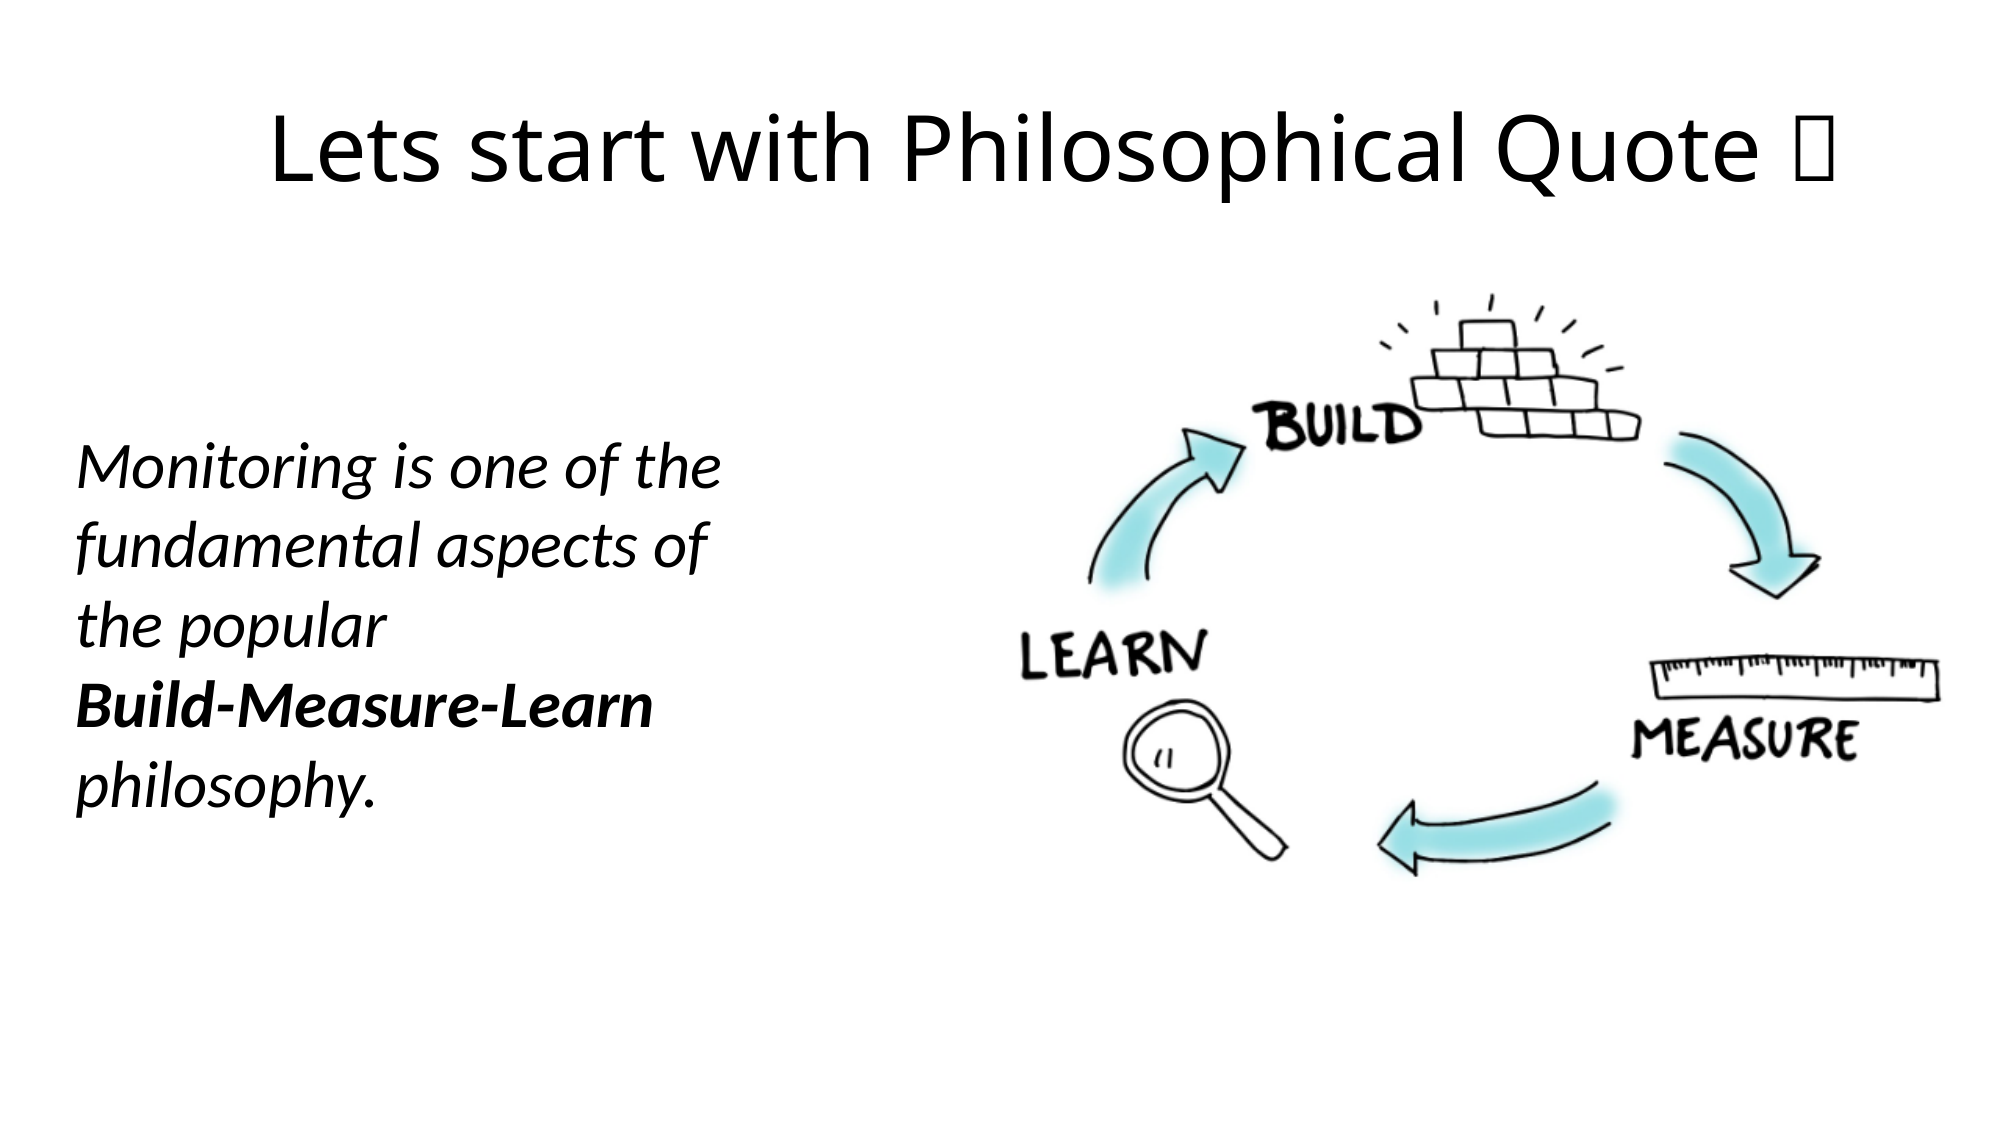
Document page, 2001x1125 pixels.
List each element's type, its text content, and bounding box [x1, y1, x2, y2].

title Lets start with Philosophical Quote  [102, 58, 1898, 246]
text_box Monitoring is one of the fundamental aspects of the popular Build-Measure-Learn philosophy. [60, 413, 784, 919]
picture [982, 273, 1980, 888]
